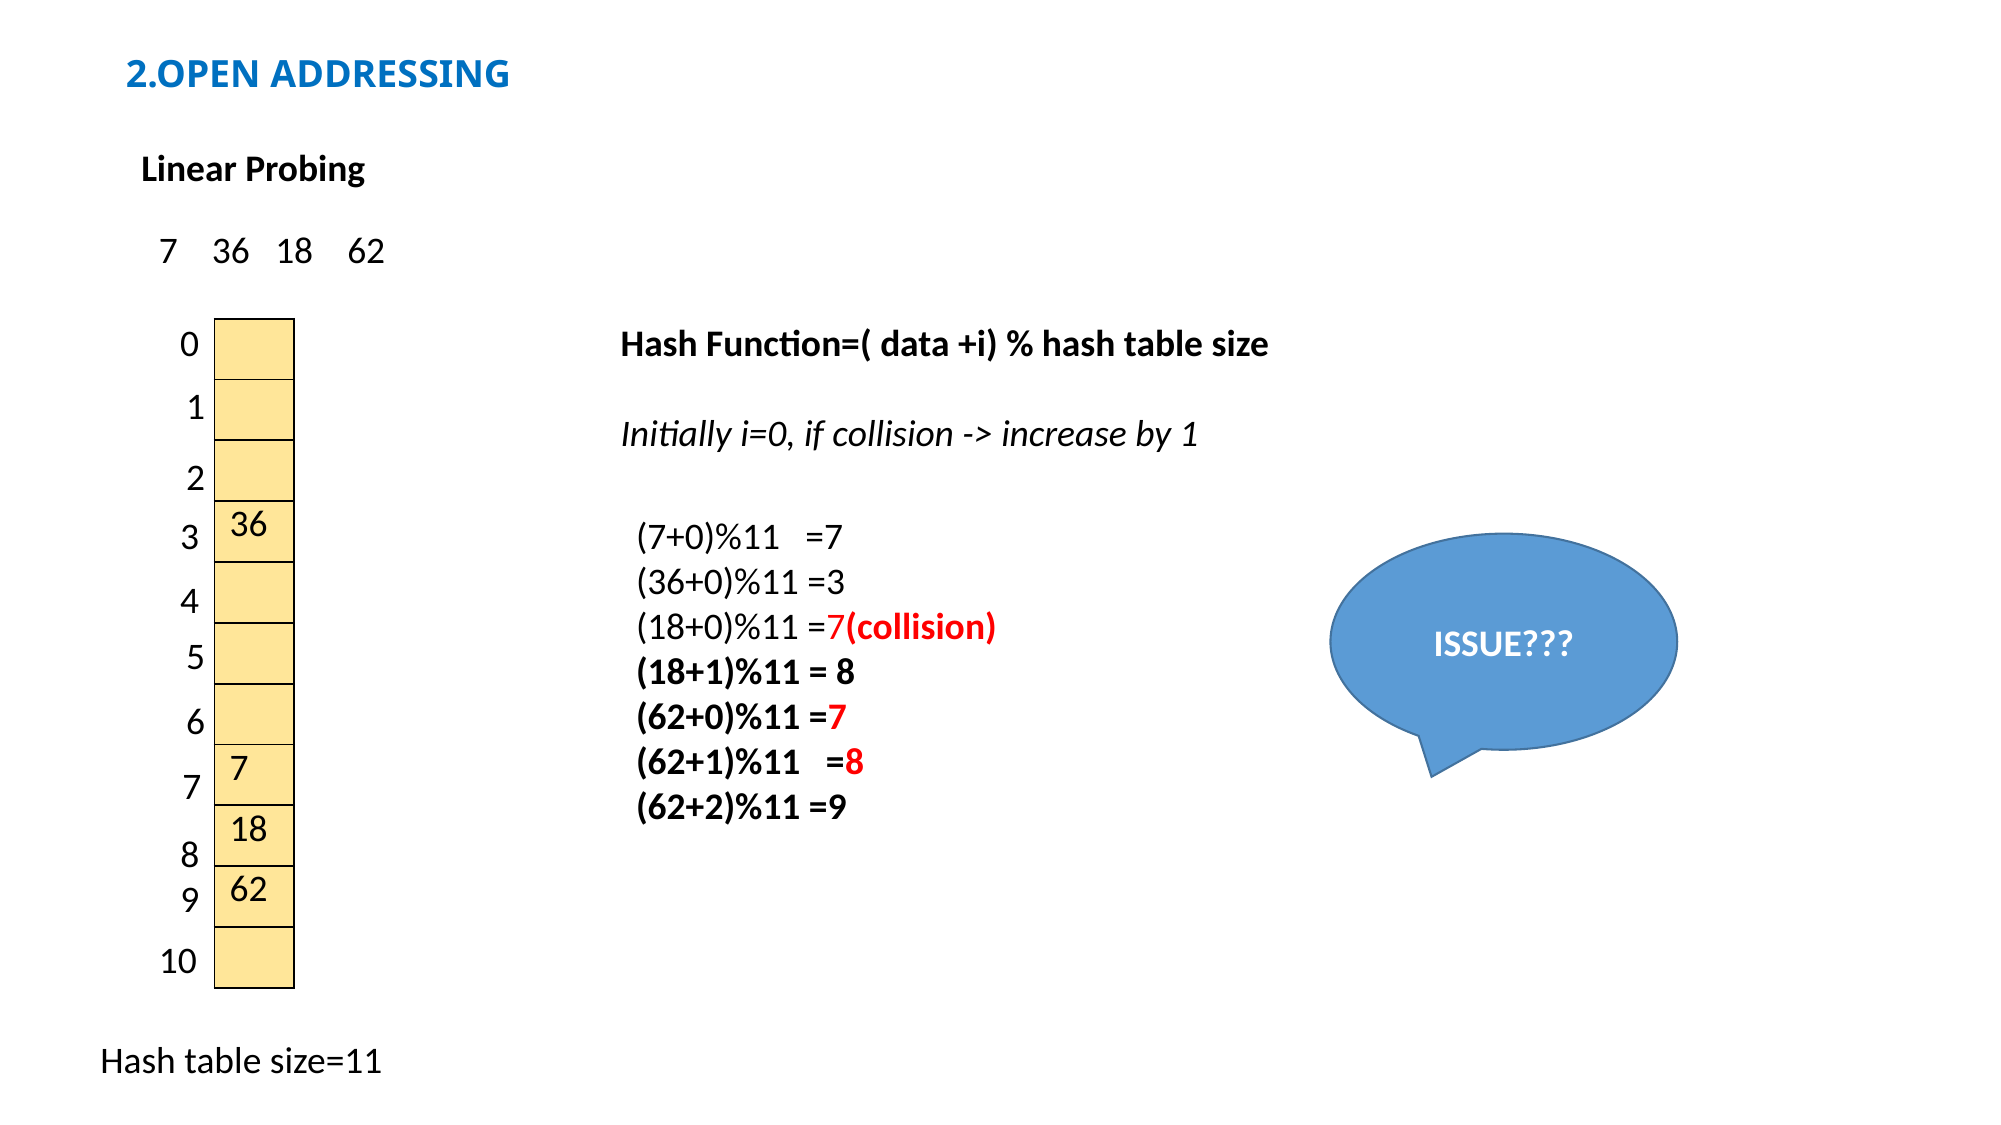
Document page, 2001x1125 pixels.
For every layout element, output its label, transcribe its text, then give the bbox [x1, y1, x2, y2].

table_cell [215, 624, 293, 683]
text_box Hash table size=11 [85, 1028, 429, 1089]
table_header [215, 320, 293, 379]
text_box Linear Probing [126, 136, 497, 197]
text_box 0 [165, 311, 209, 372]
table_cell 62 [215, 867, 293, 926]
text_box 8 9 [165, 822, 211, 928]
table_cell [215, 563, 293, 622]
text_box 4 [165, 568, 209, 629]
table_cell 18 [215, 806, 293, 865]
text_box 10 [144, 928, 242, 989]
text_box 5 [171, 624, 215, 685]
text_box Hash Function=( data +i) % hash table size Initially i=0, if collision -> increase by 1 [605, 311, 1389, 462]
table_cell [215, 441, 293, 500]
text_box 3 [165, 505, 209, 565]
table_cell 36 [215, 502, 293, 561]
text_box ISSUE??? [1329, 532, 1679, 779]
table_cell [215, 380, 293, 439]
text_box 2 [171, 446, 215, 506]
text_box 1 [171, 374, 215, 435]
text_box (7+0)%11 =7 (36+0)%11 =3 (18+0)%11 =7(collision) (18+1)%11 = 8 (62+0)%11 =7 (62+1)%11 =8 (62+2)%11 =9 [621, 505, 1080, 835]
text_box 7 36 18 62 [144, 218, 579, 278]
text_box 2.OPEN ADDRESSING [111, 42, 793, 103]
table_cell [242, 928, 293, 987]
table_cell 7 [215, 745, 293, 804]
text_box 7 [167, 754, 211, 815]
text_box 6 [171, 689, 215, 749]
table_cell [215, 685, 293, 744]
